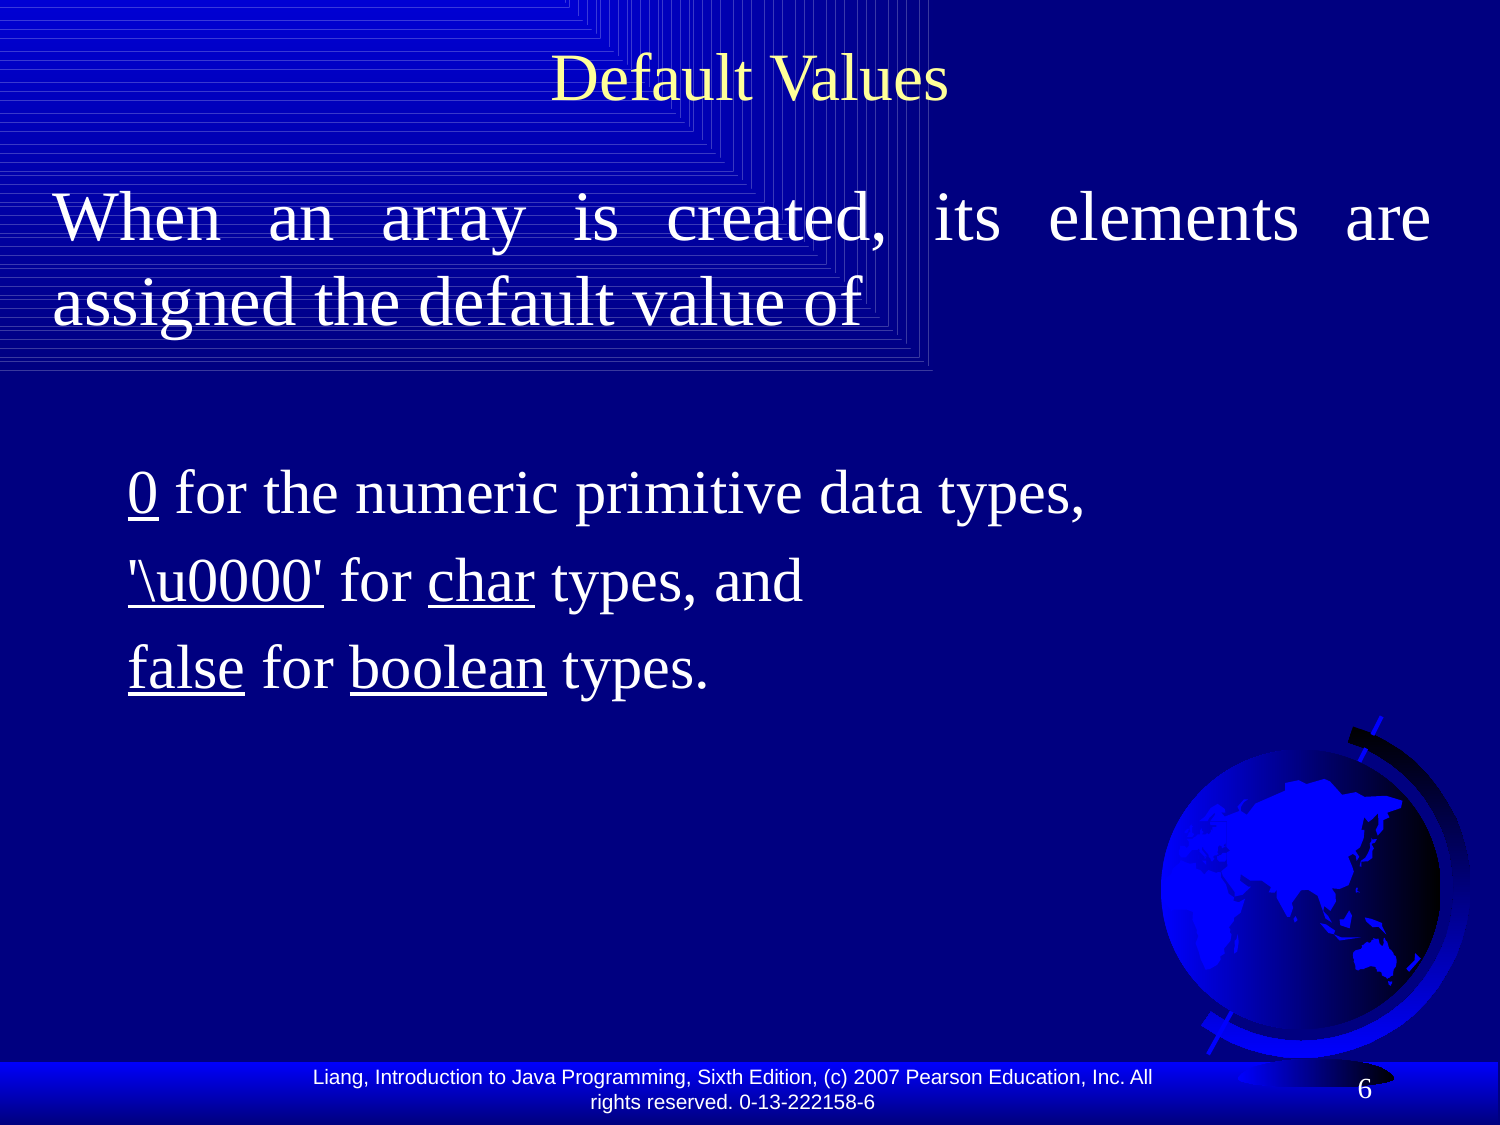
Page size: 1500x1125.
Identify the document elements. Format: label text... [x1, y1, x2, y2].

title Default Values [112, 24, 1388, 122]
list When an array is created, its elements are assigned the default value of 0 for the numeric primitive data types, '\u0000' for char types, and false for boolean types. [37, 162, 1450, 913]
slide_number 6 [1074, 1049, 1388, 1125]
